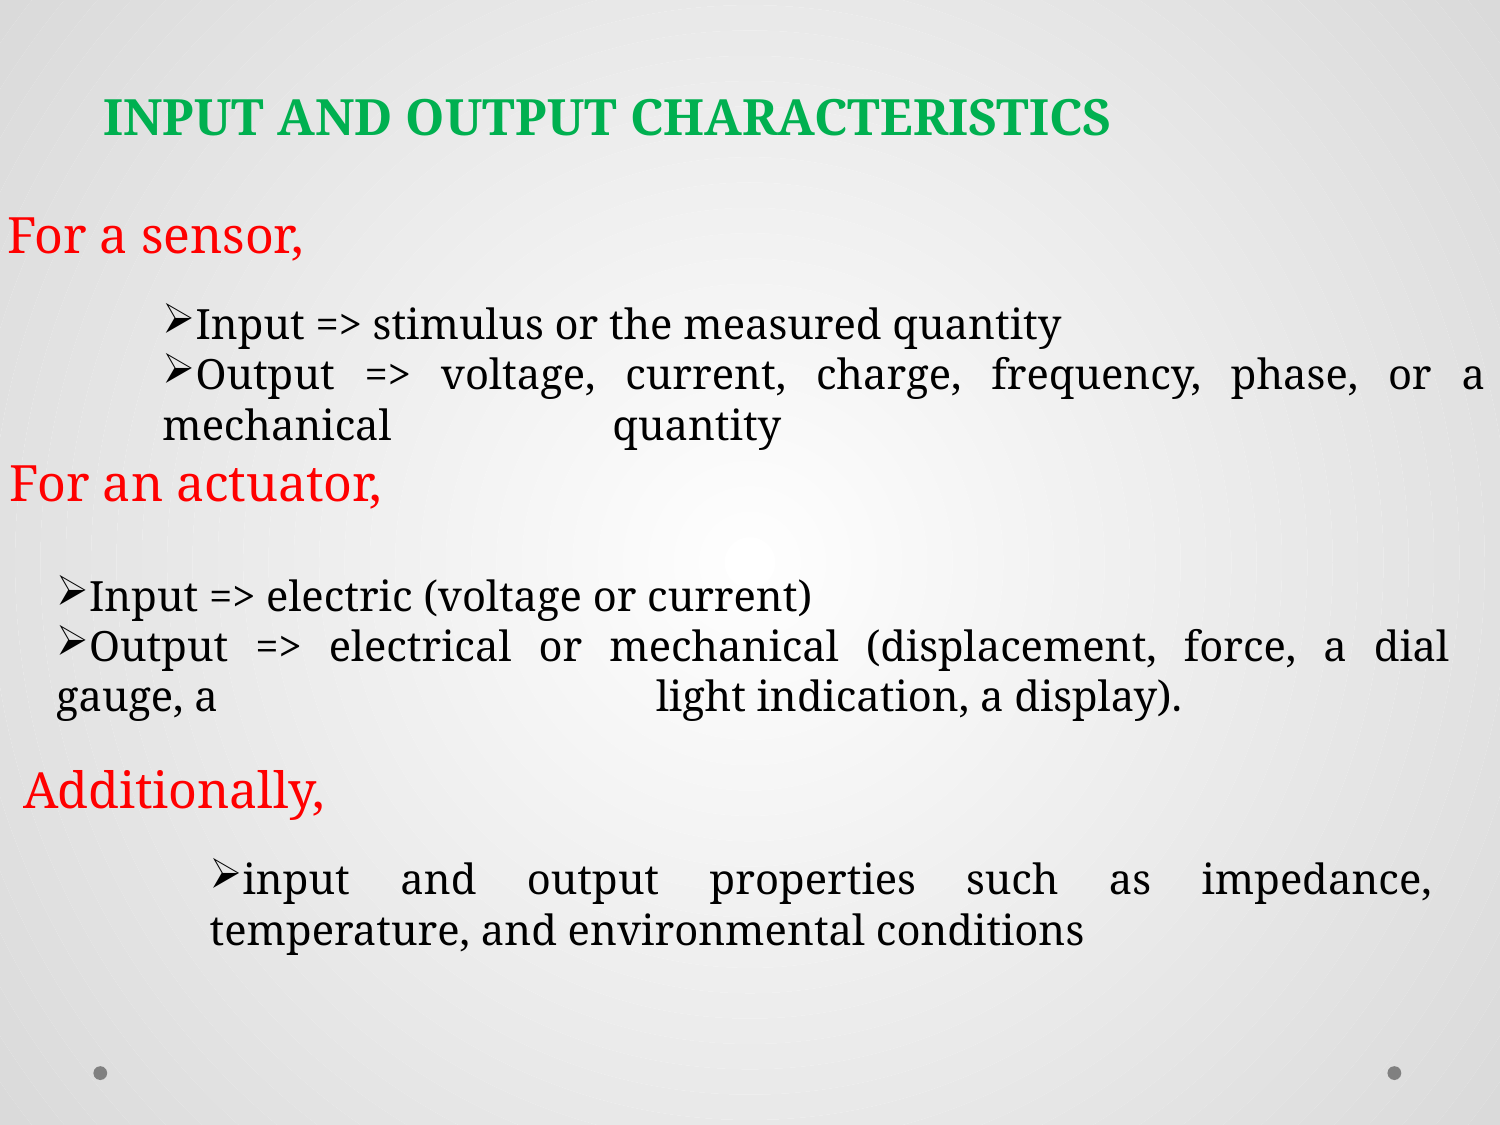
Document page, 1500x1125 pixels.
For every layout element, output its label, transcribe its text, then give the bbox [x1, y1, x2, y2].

text_box Additionally, [8, 751, 341, 827]
text_box For a sensor, [0, 196, 319, 271]
text_box Input => stimulus or the measured quantity Output => voltage, current, charge, frequency, phase, or a mechanical quantity [147, 290, 1500, 456]
text_box Input => electric (voltage or current) Output => electrical or mechanical (displacement, force, a dial gauge, a light indication, a display). [41, 562, 1465, 728]
text_box input and output properties such as impedance, temperature, and environmental conditions [194, 845, 1447, 961]
text_box For an actuator, [0, 444, 398, 520]
text_box INPUT AND OUTPUT CHARACTERISTICS [88, 78, 1317, 153]
